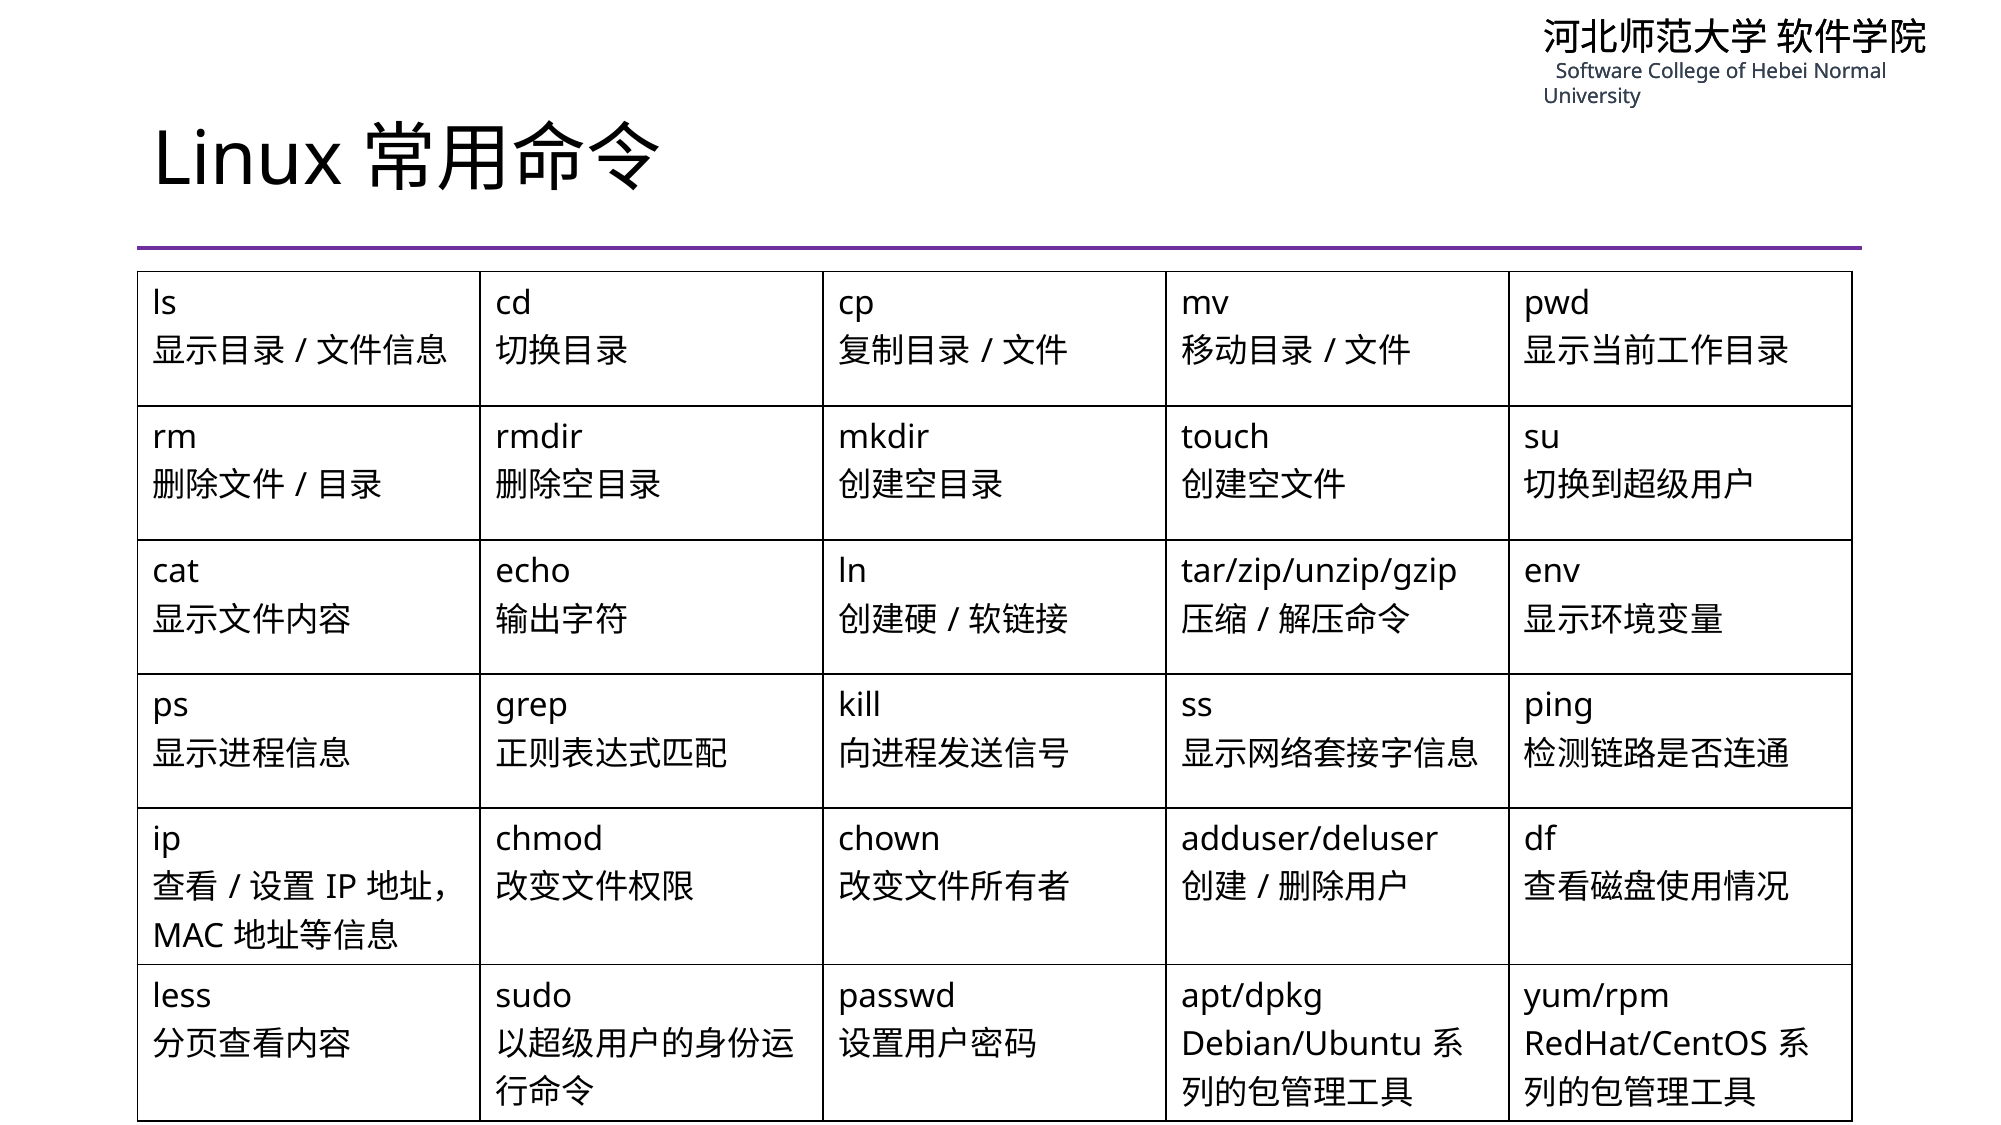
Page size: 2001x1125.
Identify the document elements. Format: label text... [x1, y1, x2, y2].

table_cell apt/dpkg Debian/Ubuntu系列的包管理工具 [1167, 965, 1508, 1120]
table_cell sudo 以超级用户的身份运行命令 [481, 965, 822, 1120]
table_cell ss 显示网络套接字信息 [1167, 675, 1508, 807]
table_cell ping 检测链路是否连通 [1510, 675, 1851, 807]
table_cell mkdir 创建空目录 [824, 407, 1165, 539]
table_header cp 复制目录/文件 [824, 272, 1165, 405]
table_cell touch 创建空文件 [1167, 407, 1508, 539]
table_cell ip 查看/设置IP地址，MAC地址等信息 [138, 809, 479, 964]
table_cell chmod 改变文件权限 [481, 809, 822, 964]
table_cell rmdir 删除空目录 [481, 407, 822, 539]
table_header mv 移动目录/文件 [1167, 272, 1508, 405]
table_cell kill 向进程发送信号 [824, 675, 1165, 807]
table_cell ln 创建硬/软链接 [824, 541, 1165, 673]
table_cell cat 显示文件内容 [138, 541, 479, 673]
table_cell grep 正则表达式匹配 [481, 675, 822, 807]
table_cell less 分页查看内容 [138, 965, 479, 1120]
table_cell env 显示环境变量 [1510, 541, 1851, 673]
title Linux常用命令 [137, 112, 1863, 233]
table_cell ps 显示进程信息 [138, 675, 479, 807]
table_cell yum/rpm RedHat/CentOS系列的包管理工具 [1510, 965, 1851, 1120]
table_cell rm 删除文件/目录 [138, 407, 479, 539]
table_cell echo 输出字符 [481, 541, 822, 673]
table_cell chown 改变文件所有者 [824, 809, 1165, 964]
table_cell passwd 设置用户密码 [824, 965, 1165, 1120]
table_header ls 显示目录/文件信息 [138, 272, 479, 405]
table_cell tar/zip/unzip/gzip 压缩/解压命令 [1167, 541, 1508, 673]
table_header cd 切换目录 [481, 272, 822, 405]
table_cell adduser/deluser 创建/删除用户 [1167, 809, 1508, 964]
table_header pwd 显示当前工作目录 [1510, 272, 1851, 405]
table_cell df 查看磁盘使用情况 [1510, 809, 1851, 964]
table_cell su 切换到超级用户 [1510, 407, 1851, 539]
